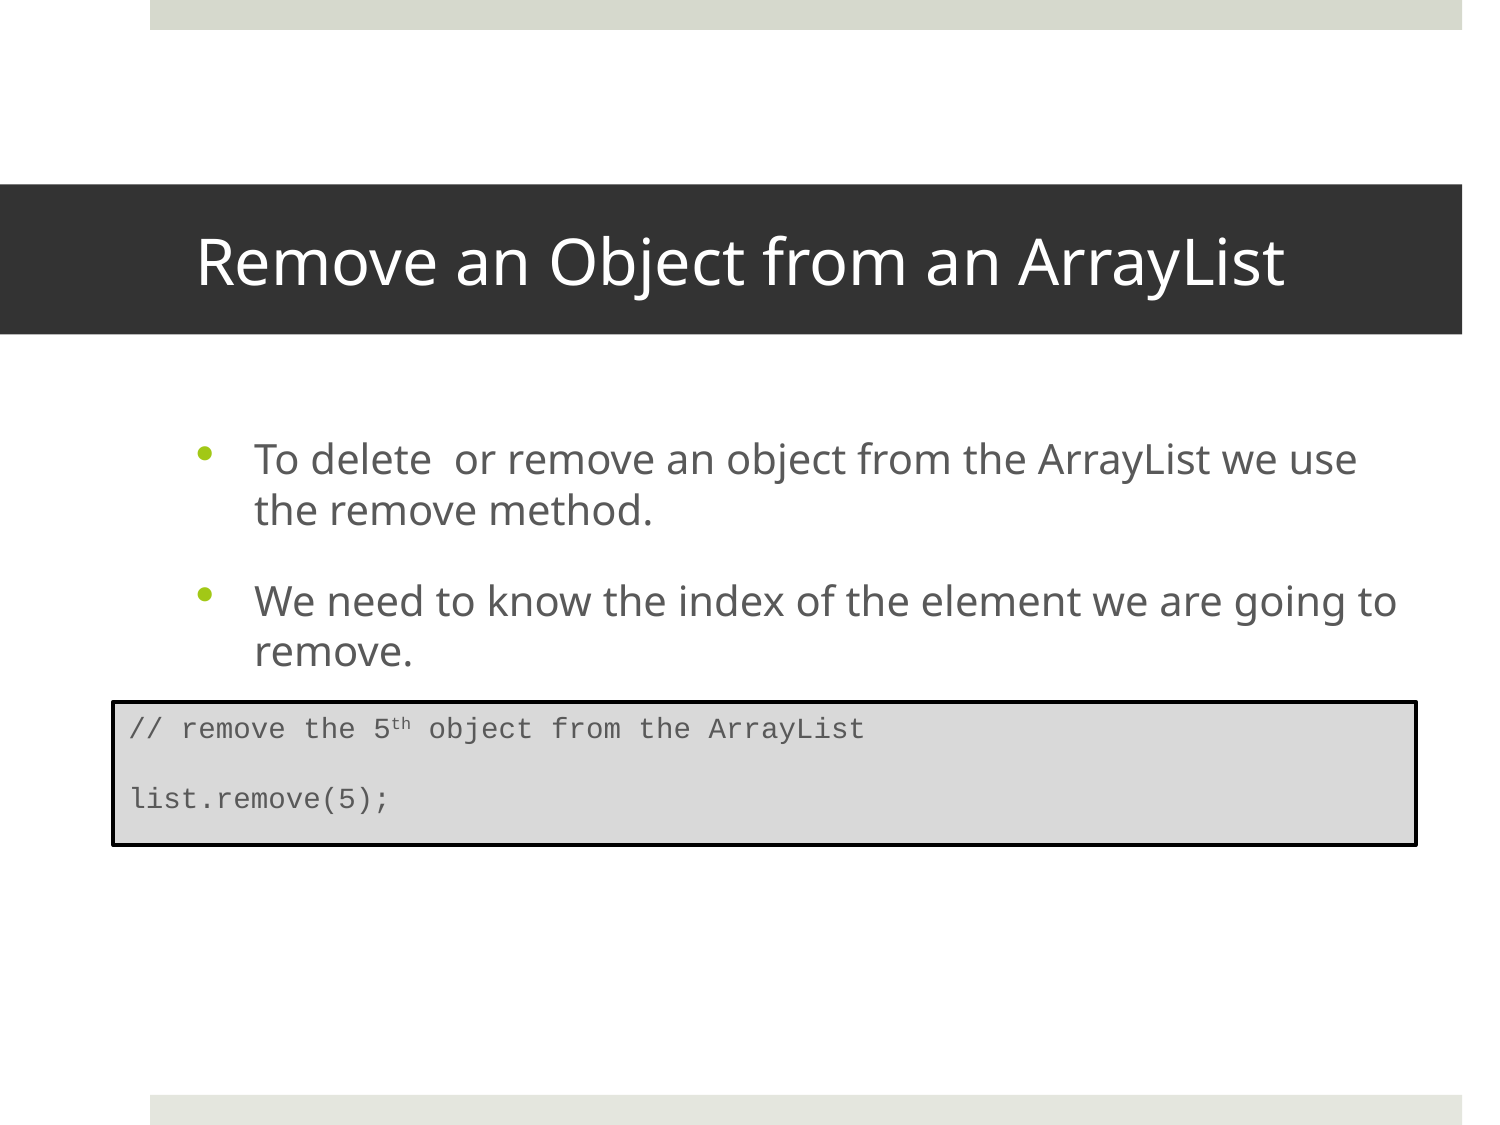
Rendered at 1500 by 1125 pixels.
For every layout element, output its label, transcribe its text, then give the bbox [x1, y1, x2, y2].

title Remove an Object from an ArrayList [0, 184, 1463, 335]
list To delete or remove an object from the ArrayList we use the remove method. We need to know the index of the element we are going to remove. [182, 425, 1432, 1028]
text_box // remove the 5th object from the ArrayList list.remove(5); [111, 700, 1418, 847]
